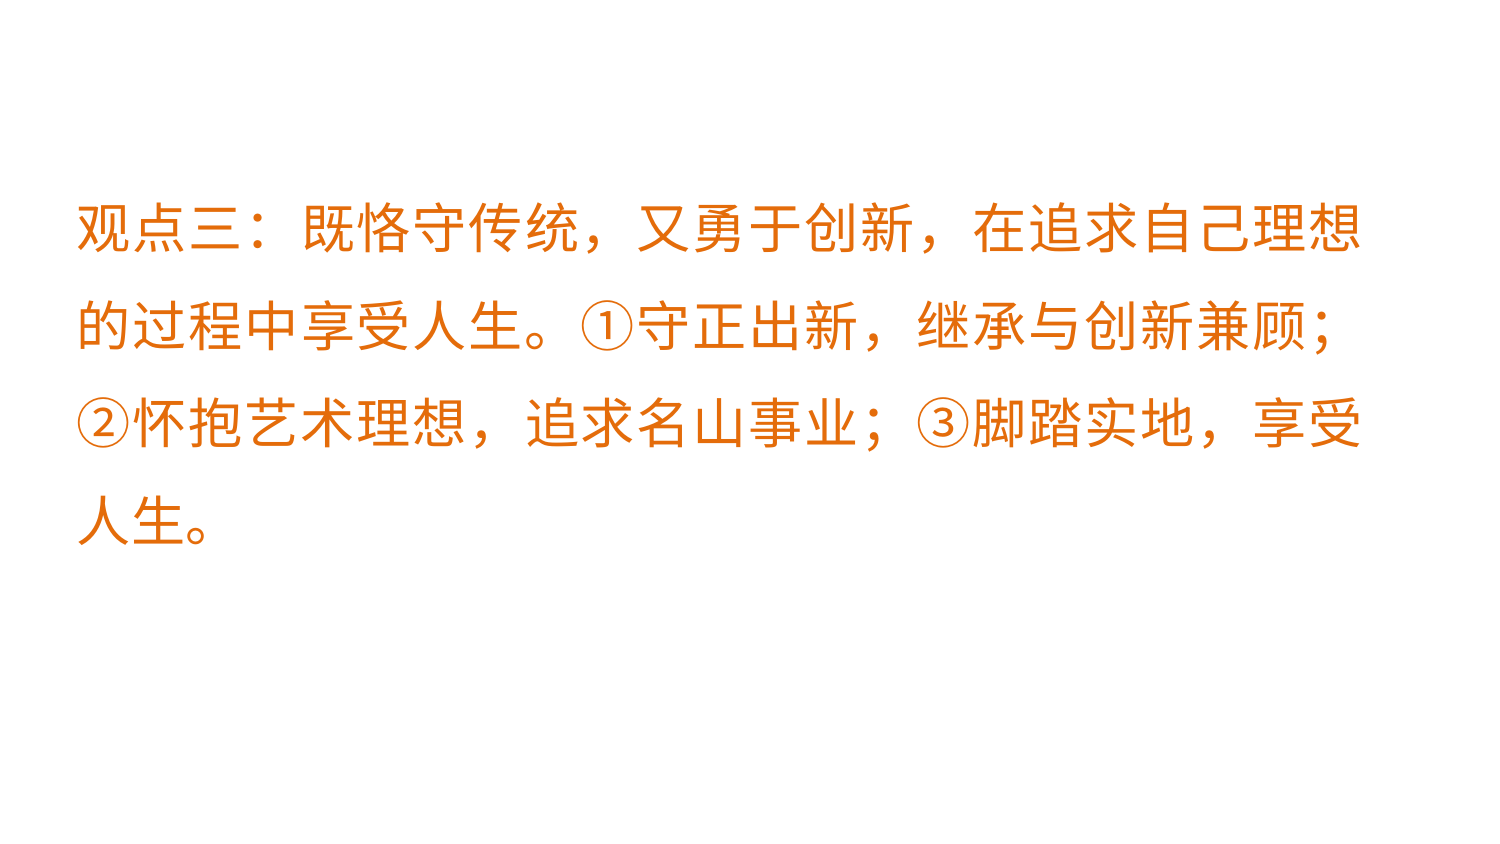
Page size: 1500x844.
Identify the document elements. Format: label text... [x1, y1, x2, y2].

text_box 观点三：既恪守传统，又勇于创新，在追求自己理想的过程中享受人生。①守正出新，继承与创新兼顾；②怀抱艺术理想，追求名山事业；③脚踏实地，享受人生。 [62, 154, 1378, 560]
